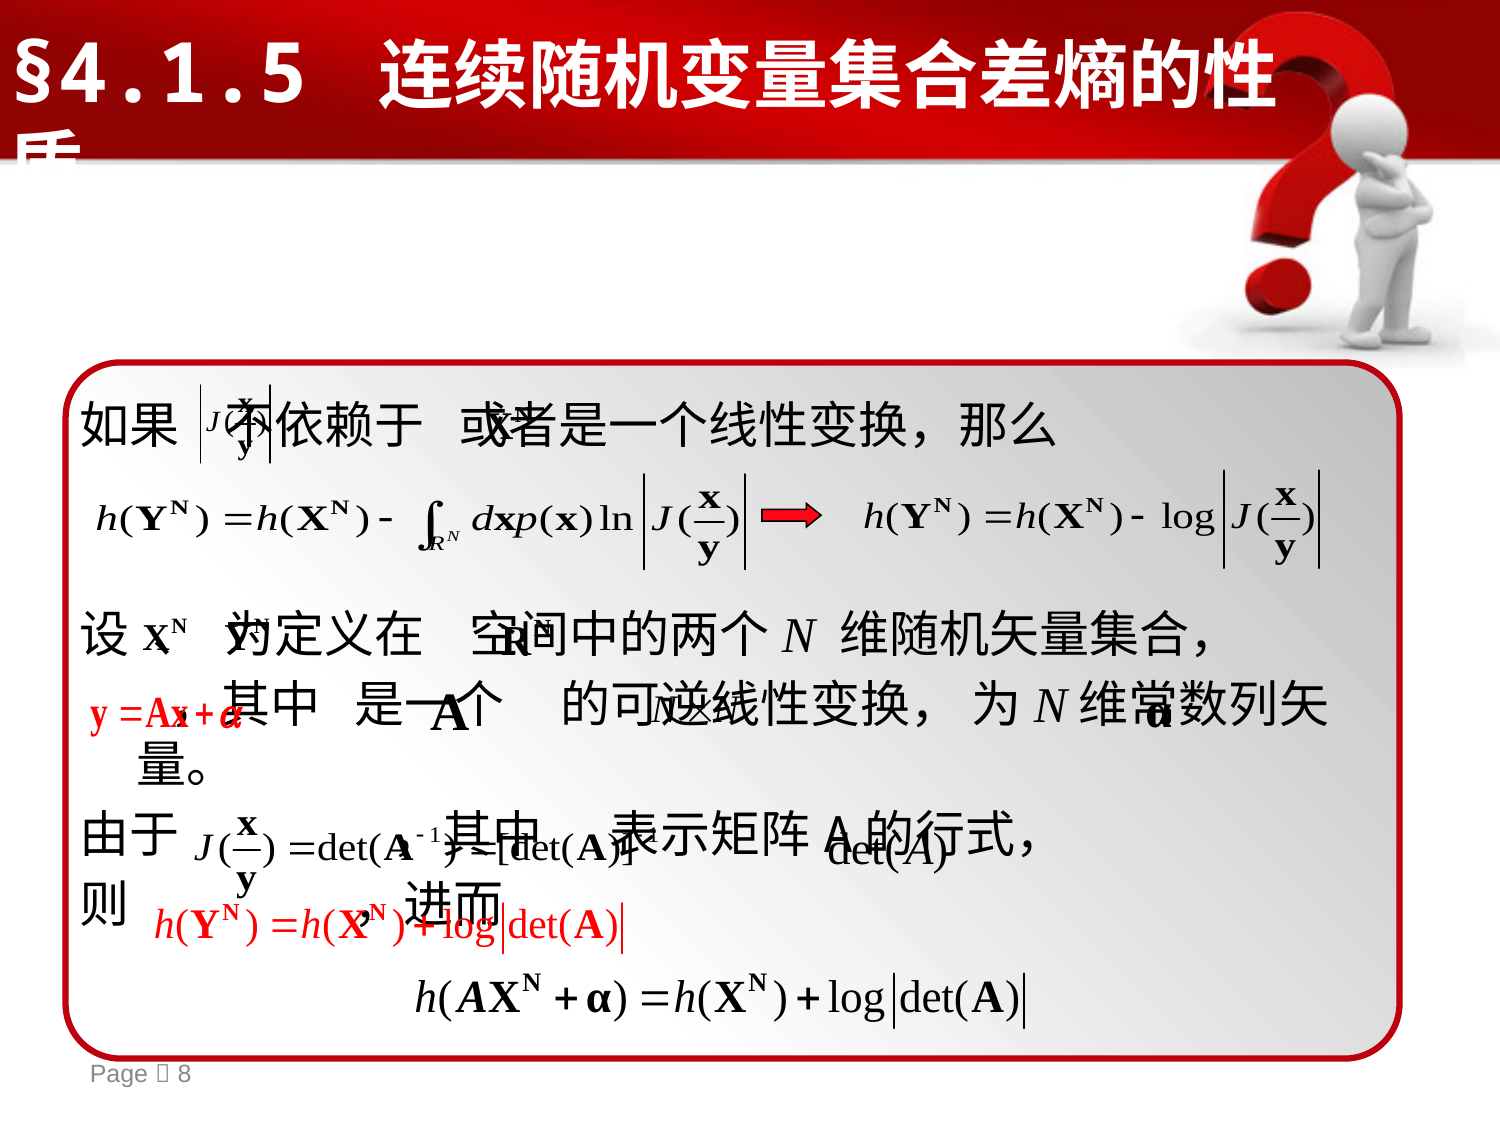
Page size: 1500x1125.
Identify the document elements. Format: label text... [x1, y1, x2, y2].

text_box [218, 609, 276, 658]
text_box 如果 不依赖于 或者是一个线性变换，那么 设 、 为定义在 空间中的两个N 维随机矢量集合， ，其中 是一个 的可逆线性变换， 为N维常数列矢量。 由于 ，其中 表示矩阵A的行式， 则 ，进而 [65, 385, 189, 498]
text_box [478, 396, 538, 447]
text_box [425, 503, 1400, 1059]
text_box 如果 不依赖于 或者是一个线性变换，那么 设 、 为定义在 空间中的两个N 维随机矢量集合， ，其中 是一个 的可逆线性变换， 为N维常数列矢量。 由于 ，其中 表示矩阵A的行式， 则 ，进而 [65, 503, 1376, 1043]
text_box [135, 609, 194, 658]
picture [0, 0, 1500, 1125]
text_box 如果 不依赖于 或者是一个线性变换，那么 设 、 为定义在 空间中的两个N 维随机矢量集合， ，其中 是一个 的可逆线性变换， 为N维常数列矢量。 由于 ，其中 表示矩阵A的行式， 则 ，进而 [282, 385, 1376, 498]
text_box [407, 962, 1034, 1040]
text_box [194, 379, 278, 466]
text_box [643, 686, 750, 733]
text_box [820, 822, 958, 884]
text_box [84, 686, 251, 747]
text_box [88, 467, 758, 576]
text_box Page  8 [75, 1042, 425, 1103]
text_box [76, 362, 1400, 498]
text_box [763, 503, 822, 528]
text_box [1139, 694, 1180, 740]
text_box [856, 463, 1330, 575]
text_box §4.1.5 连续随机变量集合差熵的性质 [0, 11, 1353, 149]
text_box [494, 609, 562, 664]
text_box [147, 892, 633, 964]
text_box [421, 680, 481, 740]
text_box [185, 798, 665, 906]
